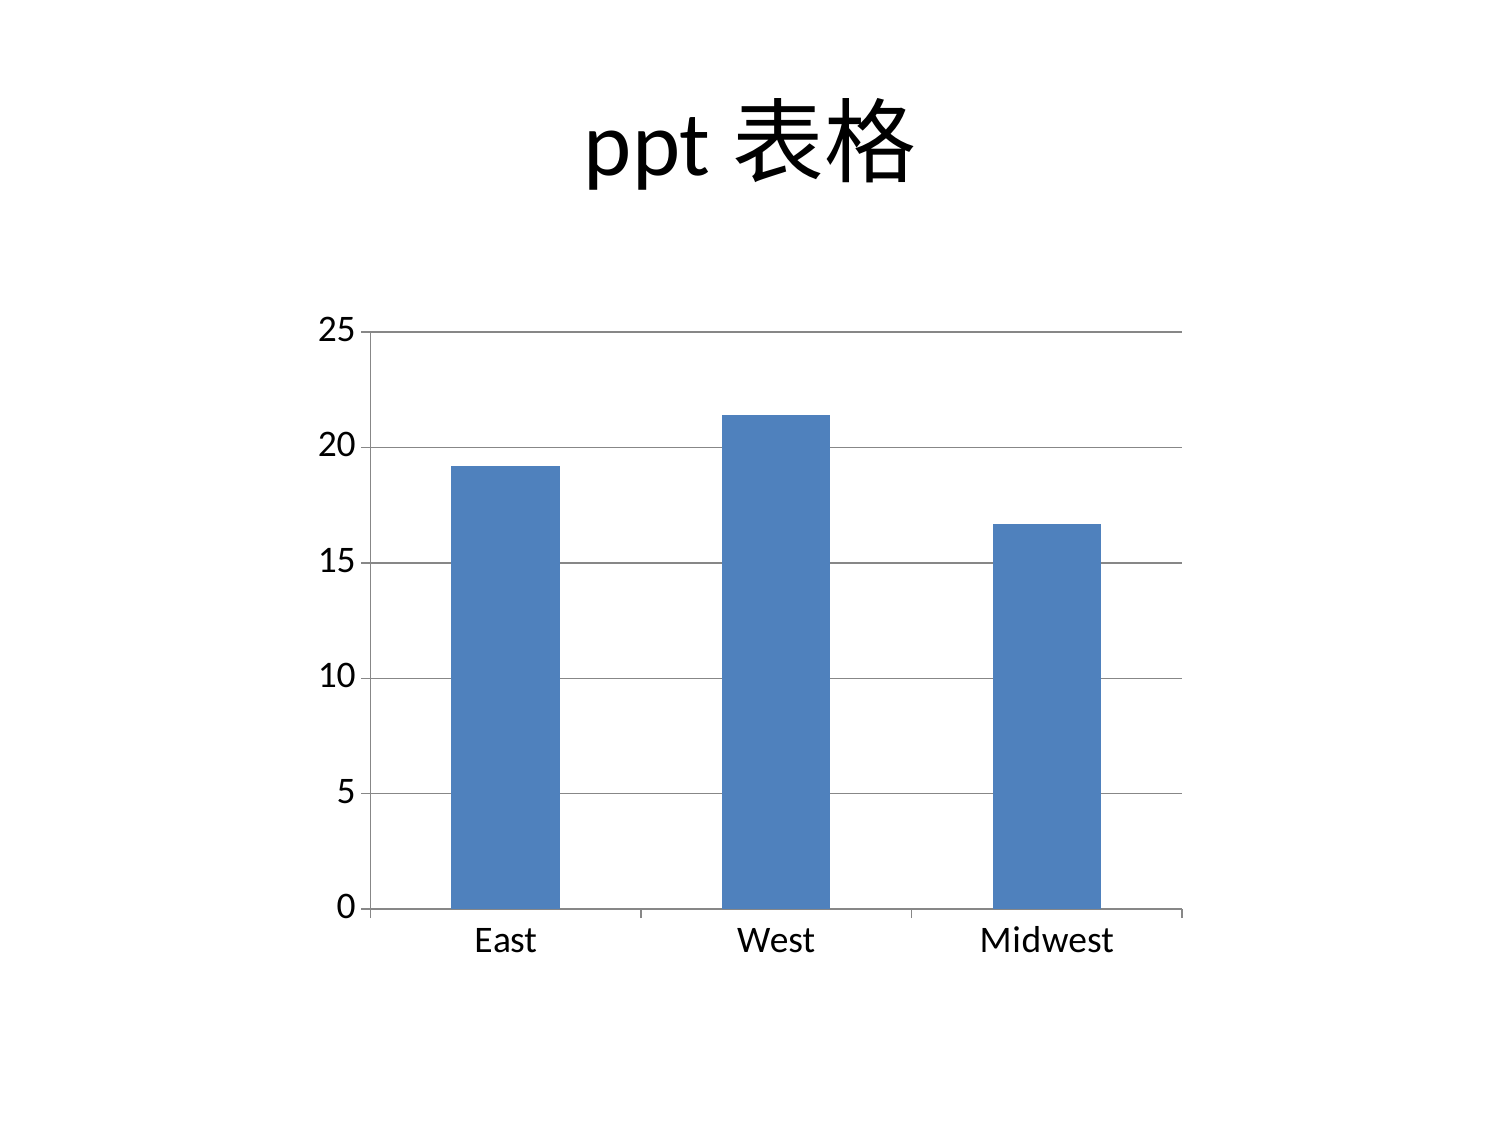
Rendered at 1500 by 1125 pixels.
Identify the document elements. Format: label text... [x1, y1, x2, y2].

chart [299, 299, 1201, 976]
title ppt表格 [75, 45, 1425, 233]
